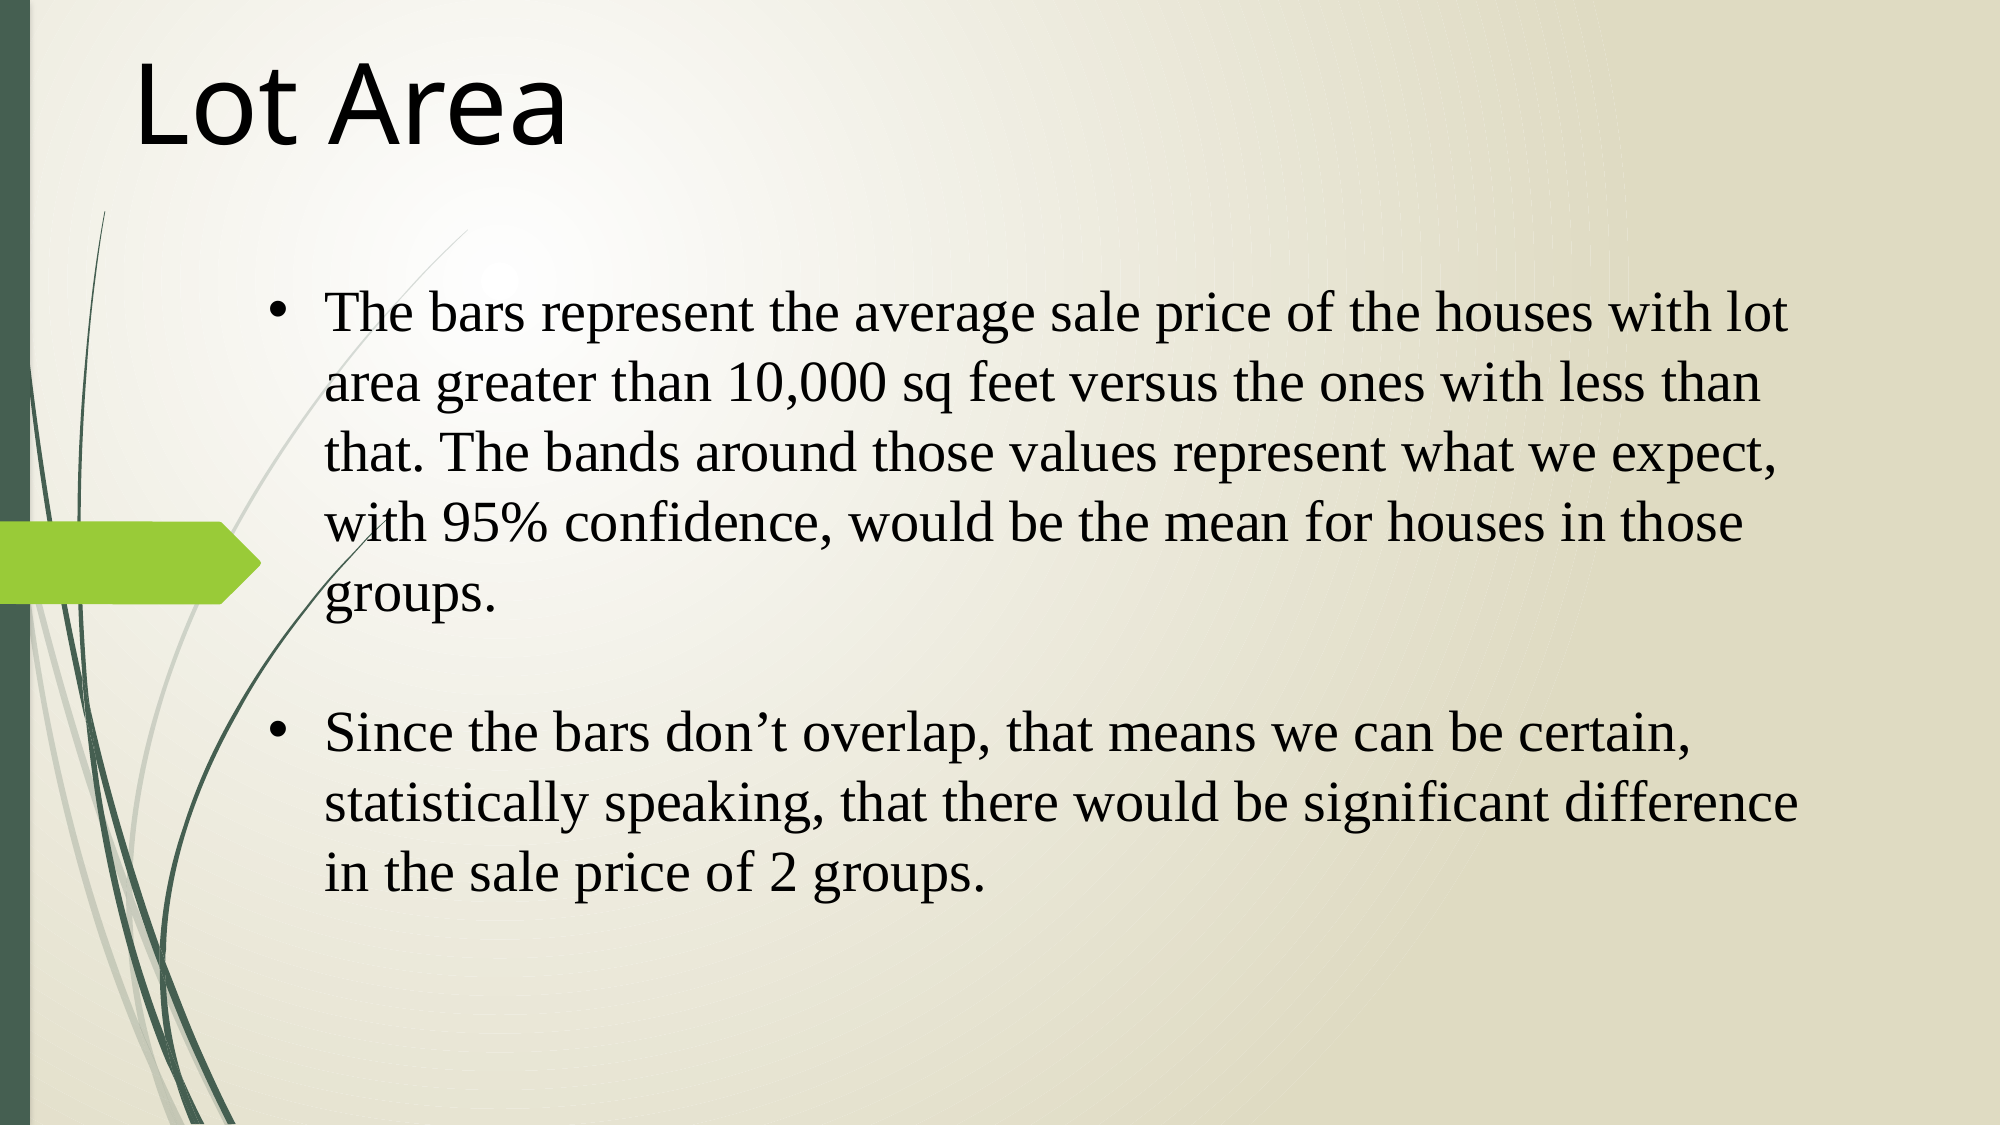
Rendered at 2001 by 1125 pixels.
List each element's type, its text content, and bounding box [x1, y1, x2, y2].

text_box Lot Area [103, 24, 600, 195]
text_box The bars represent the average sale price of the houses with lot area greater than 10,000 sq feet versus the ones with less than that. The bands around those values represent what we expect, with 95% confidence, would be the mean for houses in those groups. Since the bars don’t overlap, that means we can be certain, statistically speaking, that there would be significant difference in the sale price of 2 groups. [253, 266, 1850, 911]
